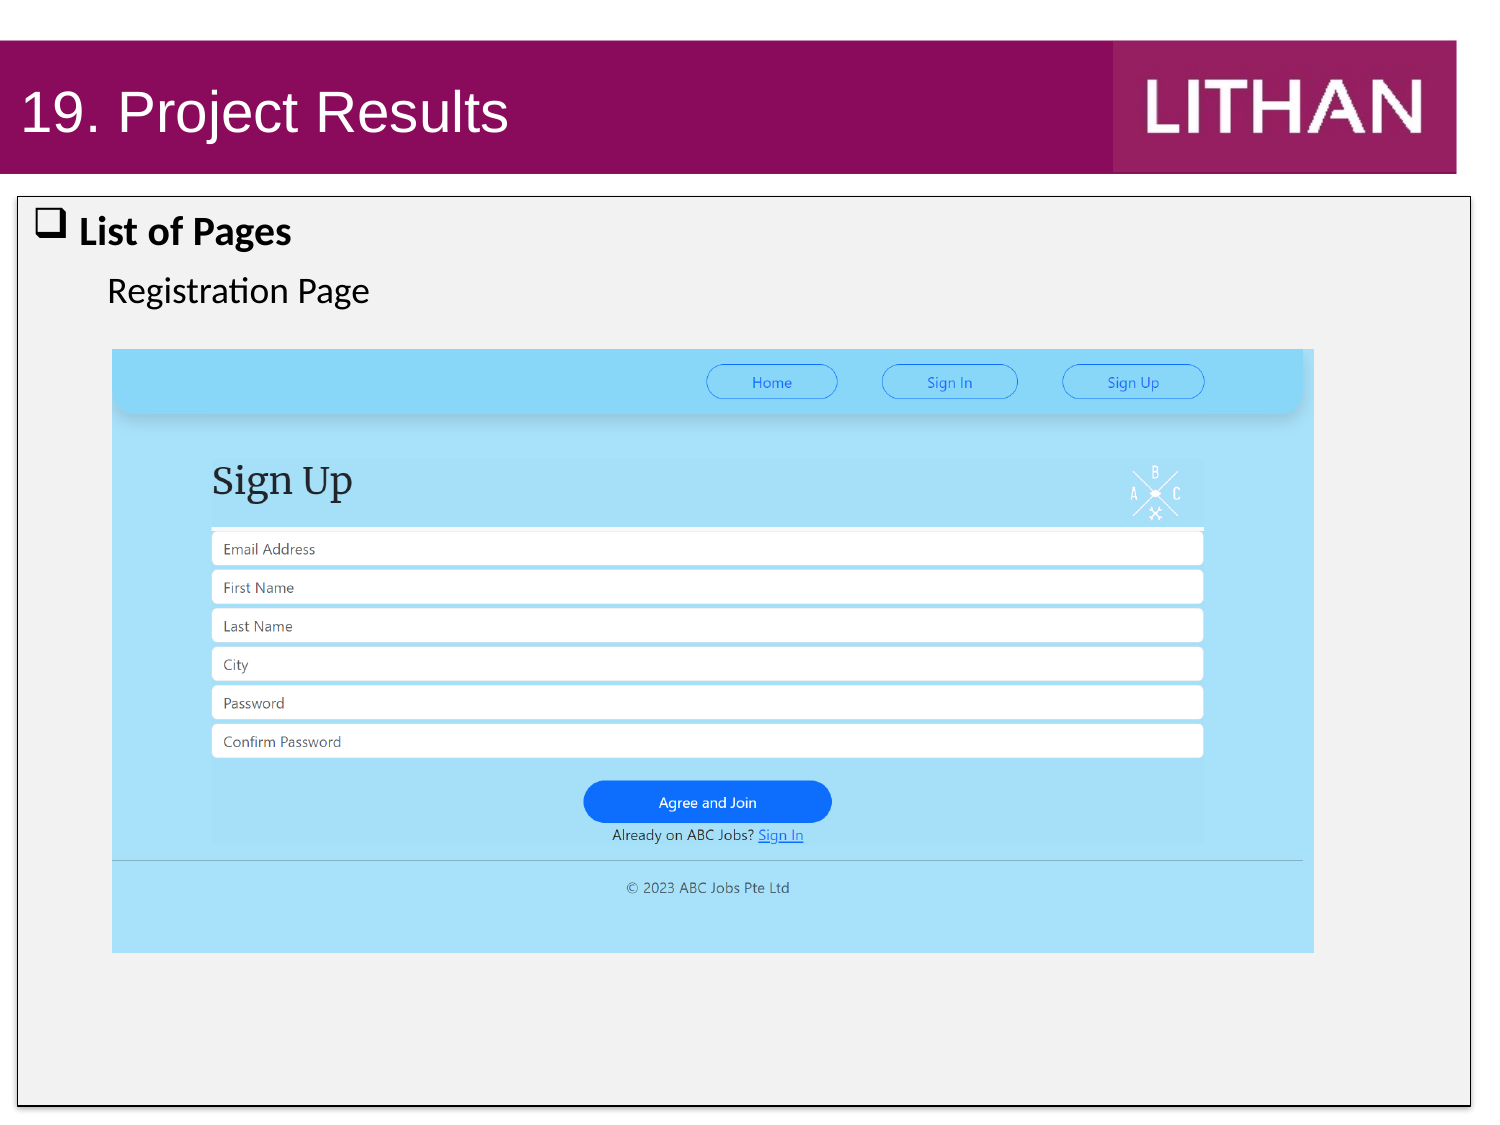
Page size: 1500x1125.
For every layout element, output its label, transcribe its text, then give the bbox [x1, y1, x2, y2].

text_box List of Pages Registration Page [17, 196, 1471, 1107]
picture [111, 349, 1315, 953]
picture [0, 37, 1460, 178]
text_box 19. Project Results [5, 66, 1104, 152]
